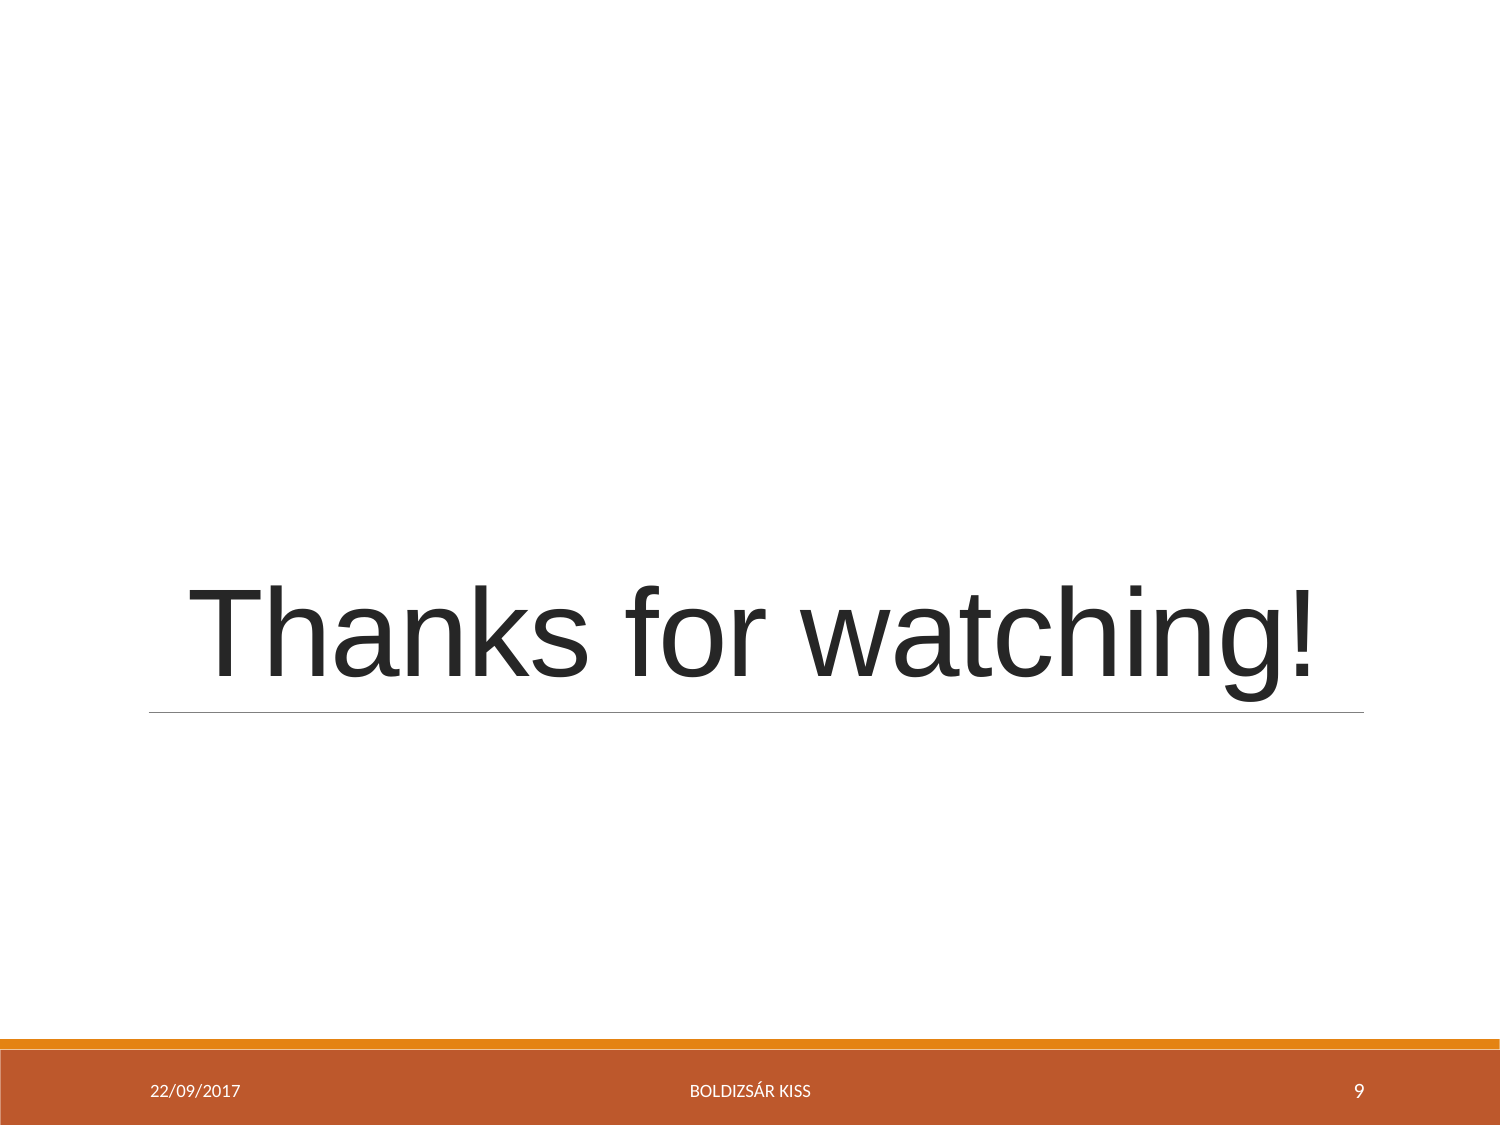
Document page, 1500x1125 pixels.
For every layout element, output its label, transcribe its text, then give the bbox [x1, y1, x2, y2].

footer Boldizsár Kiss [453, 1059, 1047, 1120]
slide_number 9 [1218, 1059, 1380, 1120]
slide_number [135, 1059, 440, 1120]
title Thanks for watching! [135, 124, 1373, 710]
